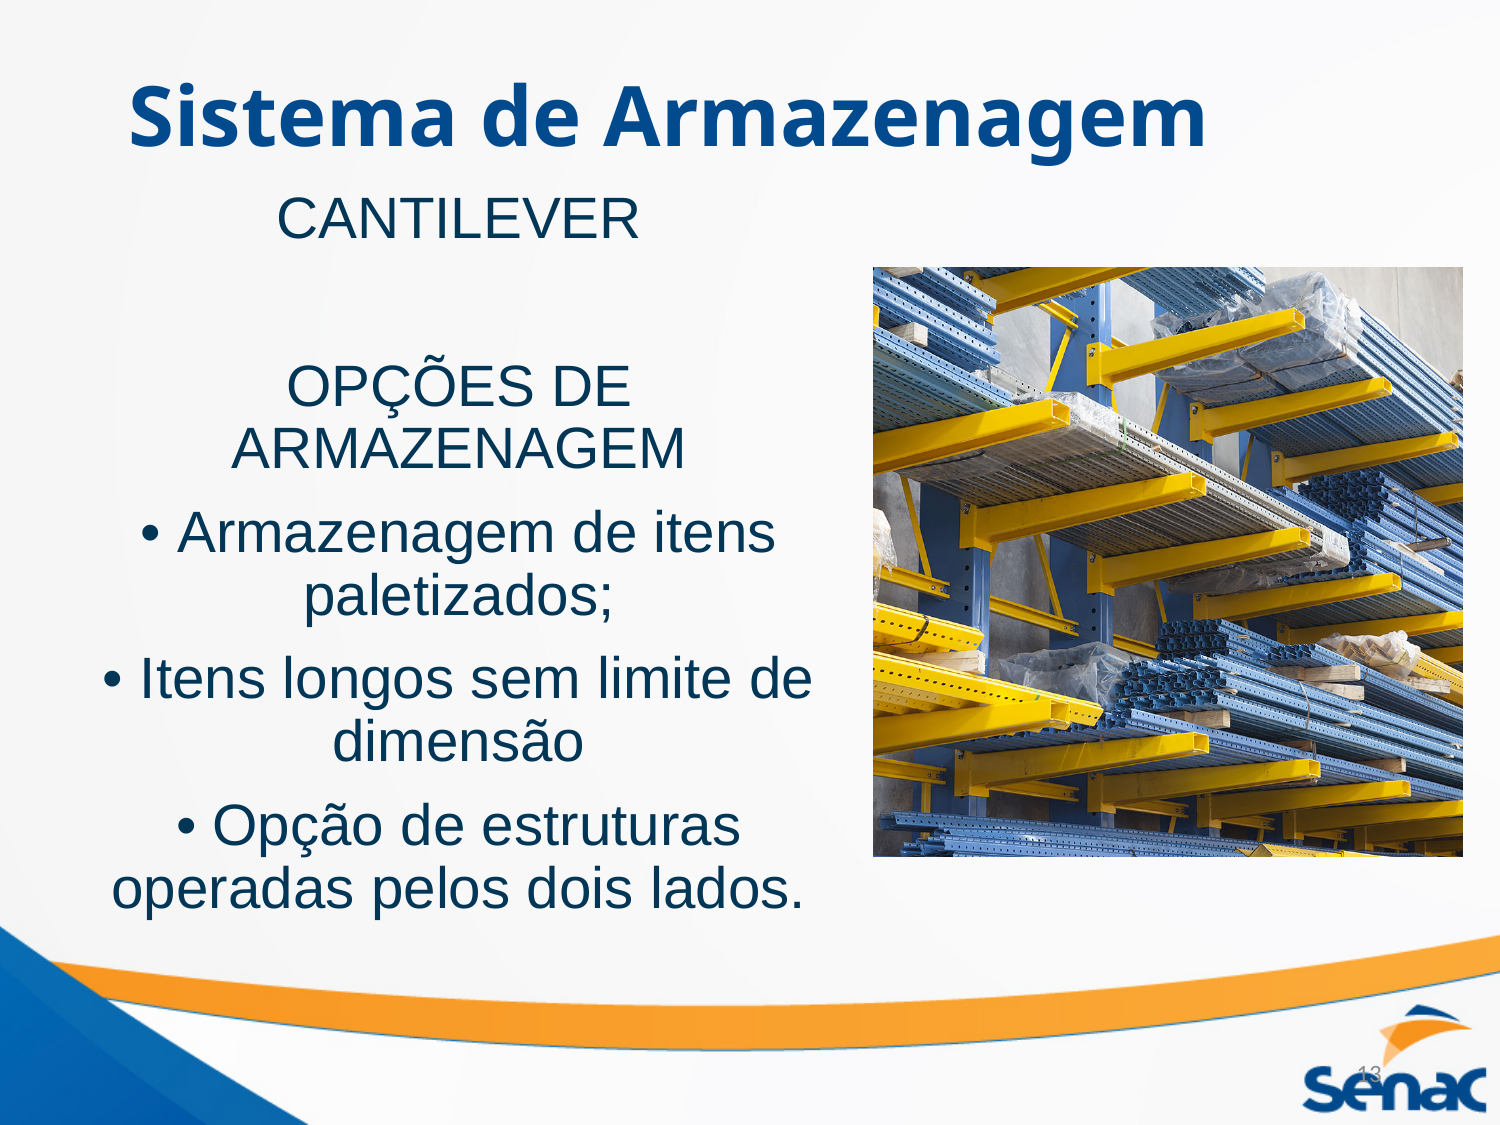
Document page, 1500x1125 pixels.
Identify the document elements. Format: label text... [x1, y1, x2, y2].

title Sistema de Armazenagem [22, 11, 1317, 229]
picture [0, 0, 1500, 1125]
slide_number 13 [1059, 1042, 1397, 1103]
text_box CANTILEVER OPÇÕES DE ARMAZENAGEM • Armazenagem de itens paletizados; • Itens longos sem limite de dimensão • Opção de estruturas operadas pelos dois lados. [65, 180, 853, 996]
